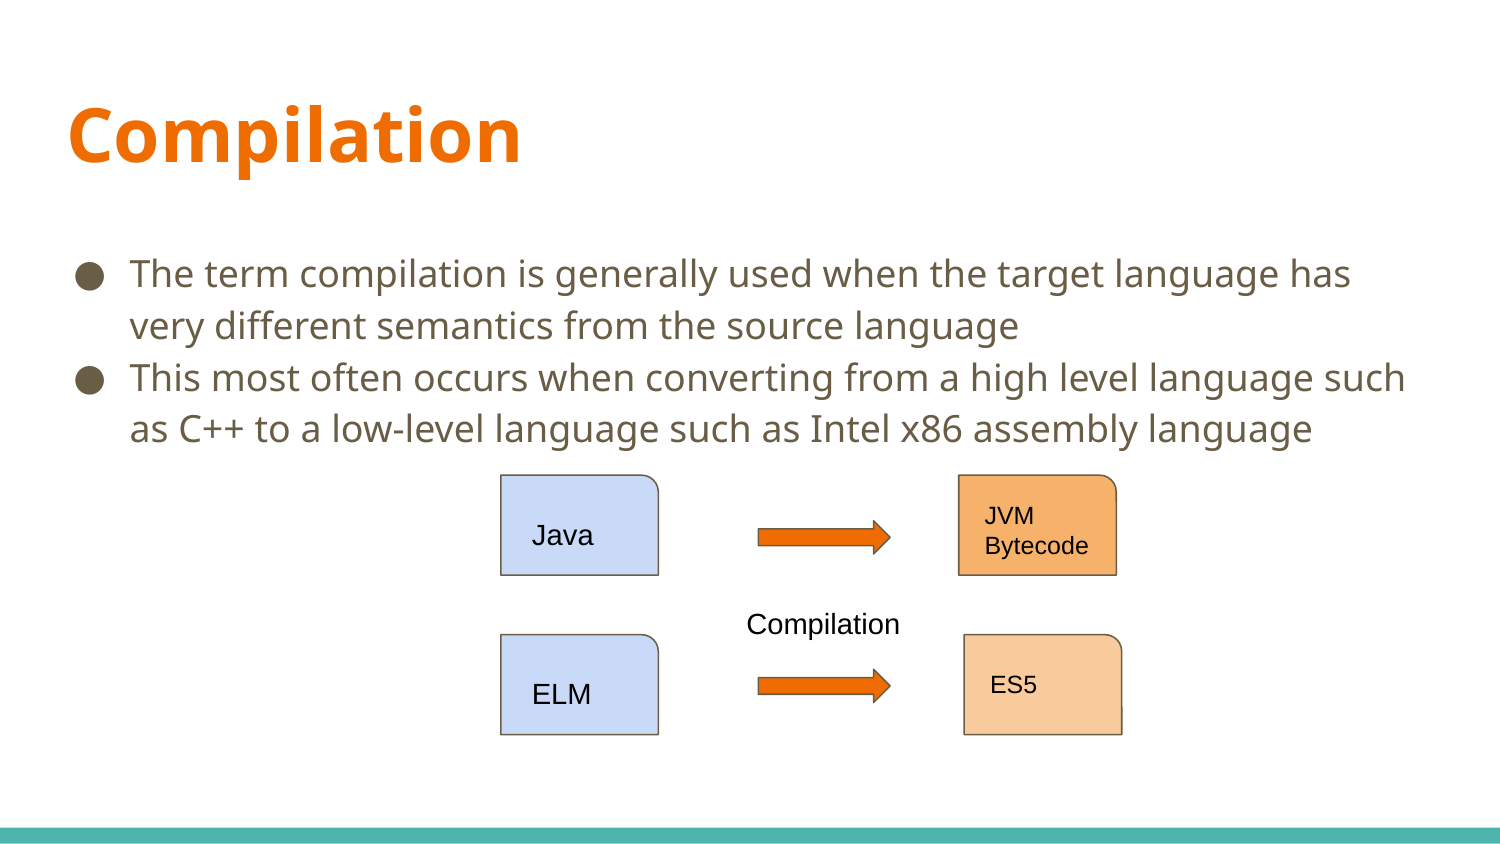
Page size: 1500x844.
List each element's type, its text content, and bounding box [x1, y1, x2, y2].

text_box Compilation [731, 590, 918, 642]
title Compilation [51, 72, 1449, 189]
text_box Java [516, 500, 643, 552]
text_box [958, 475, 1115, 576]
text_box [500, 475, 659, 576]
text_box [964, 634, 1122, 735]
text_box ELM [516, 660, 643, 712]
text_box ES5 [975, 653, 1122, 716]
text_box [758, 520, 891, 554]
text_box [758, 669, 891, 703]
text_box [500, 634, 659, 735]
list The term compilation is generally used when the target language has very different semantics from the source language This most often occurs when converting from a high level language such as C++ to a low-level language such as Intel x86 assembly language [39, 228, 1438, 770]
text_box JVM Bytecode [969, 484, 1117, 591]
